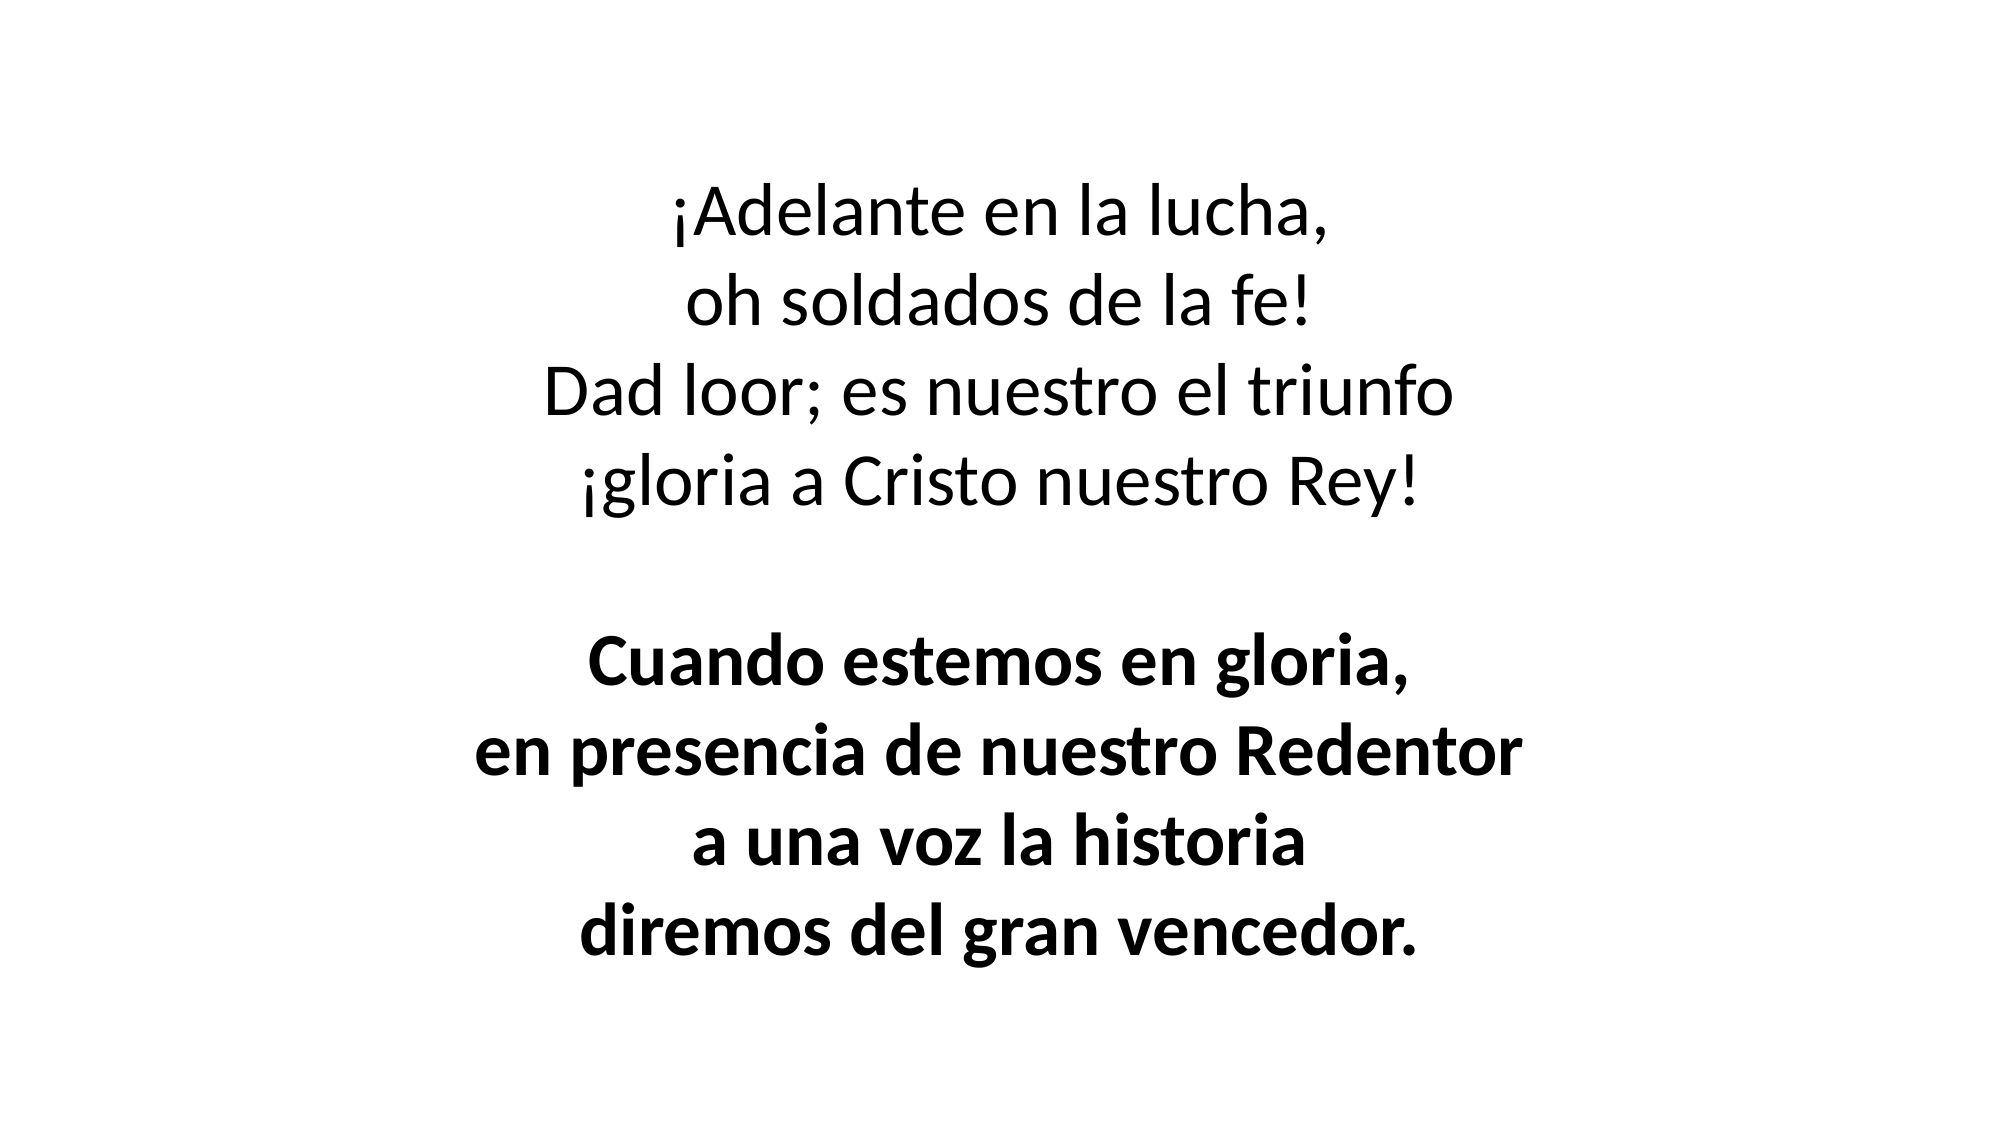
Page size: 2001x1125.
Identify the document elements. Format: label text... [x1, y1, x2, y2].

text_box ¡Adelante en la lucha, oh soldados de la fe! Dad loor; es nuestro el triunfo ¡gloria a Cristo nuestro Rey! Cuando estemos en gloria, en presencia de nuestro Redentor a una voz la historia diremos del gran vencedor. [0, 152, 2000, 978]
